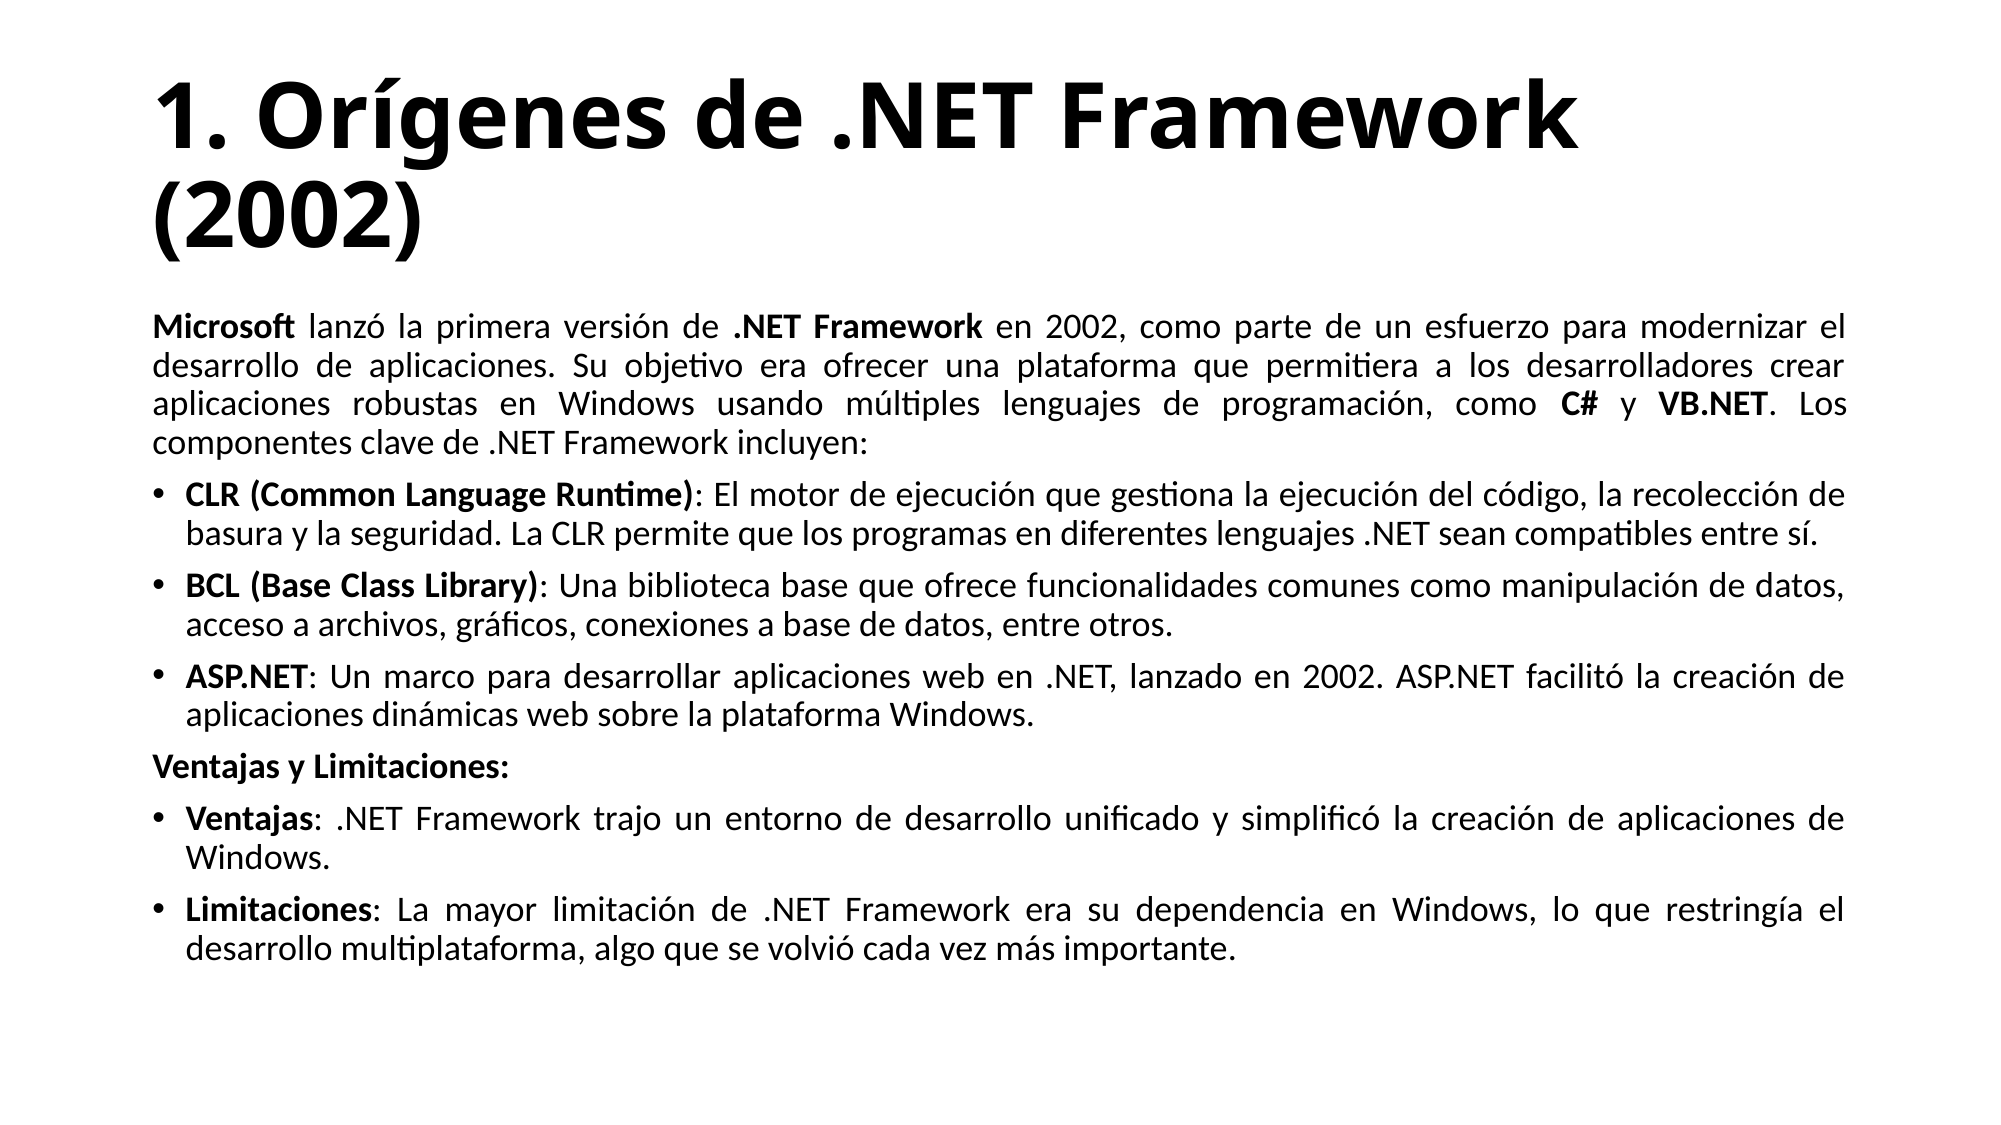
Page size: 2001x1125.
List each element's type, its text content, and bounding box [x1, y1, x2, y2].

title 1. Orígenes de .NET Framework (2002) [137, 59, 1863, 278]
list Microsoft lanzó la primera versión de .NET Framework en 2002, como parte de un esfuerzo para modernizar el desarrollo de aplicaciones. Su objetivo era ofrecer una plataforma que permitiera a los desarrolladores crear aplicaciones robustas en Windows usando múltiples lenguajes de programación, como C# y VB.NET. Los componentes clave de .NET Framework incluyen: CLR (Common Language Runtime): El motor de ejecución que gestiona la ejecución del código, la recolección de basura y la seguridad. La CLR permite que los programas en diferentes lenguajes .NET sean compatibles entre sí. BCL (Base Class Library): Una biblioteca base que ofrece funcionalidades comunes como manipulación de datos, acceso a archivos, gráficos, conexiones a base de datos, entre otros. ASP.NET: Un marco para desarrollar aplicaciones web en .NET, lanzado en 2002. ASP.NET facilitó la creación de aplicaciones dinámicas web sobre la plataforma Windows. Ventajas y Limitaciones: Ventajas: .NET Framework trajo un entorno de desarrollo unificado y simplificó la creación de aplicaciones de Windows. Limitaciones: La mayor limitación de .NET Framework era su dependencia en Windows, lo que restringía el desarrollo multiplataforma, algo que se volvió cada vez más importante. [137, 299, 1863, 1014]
